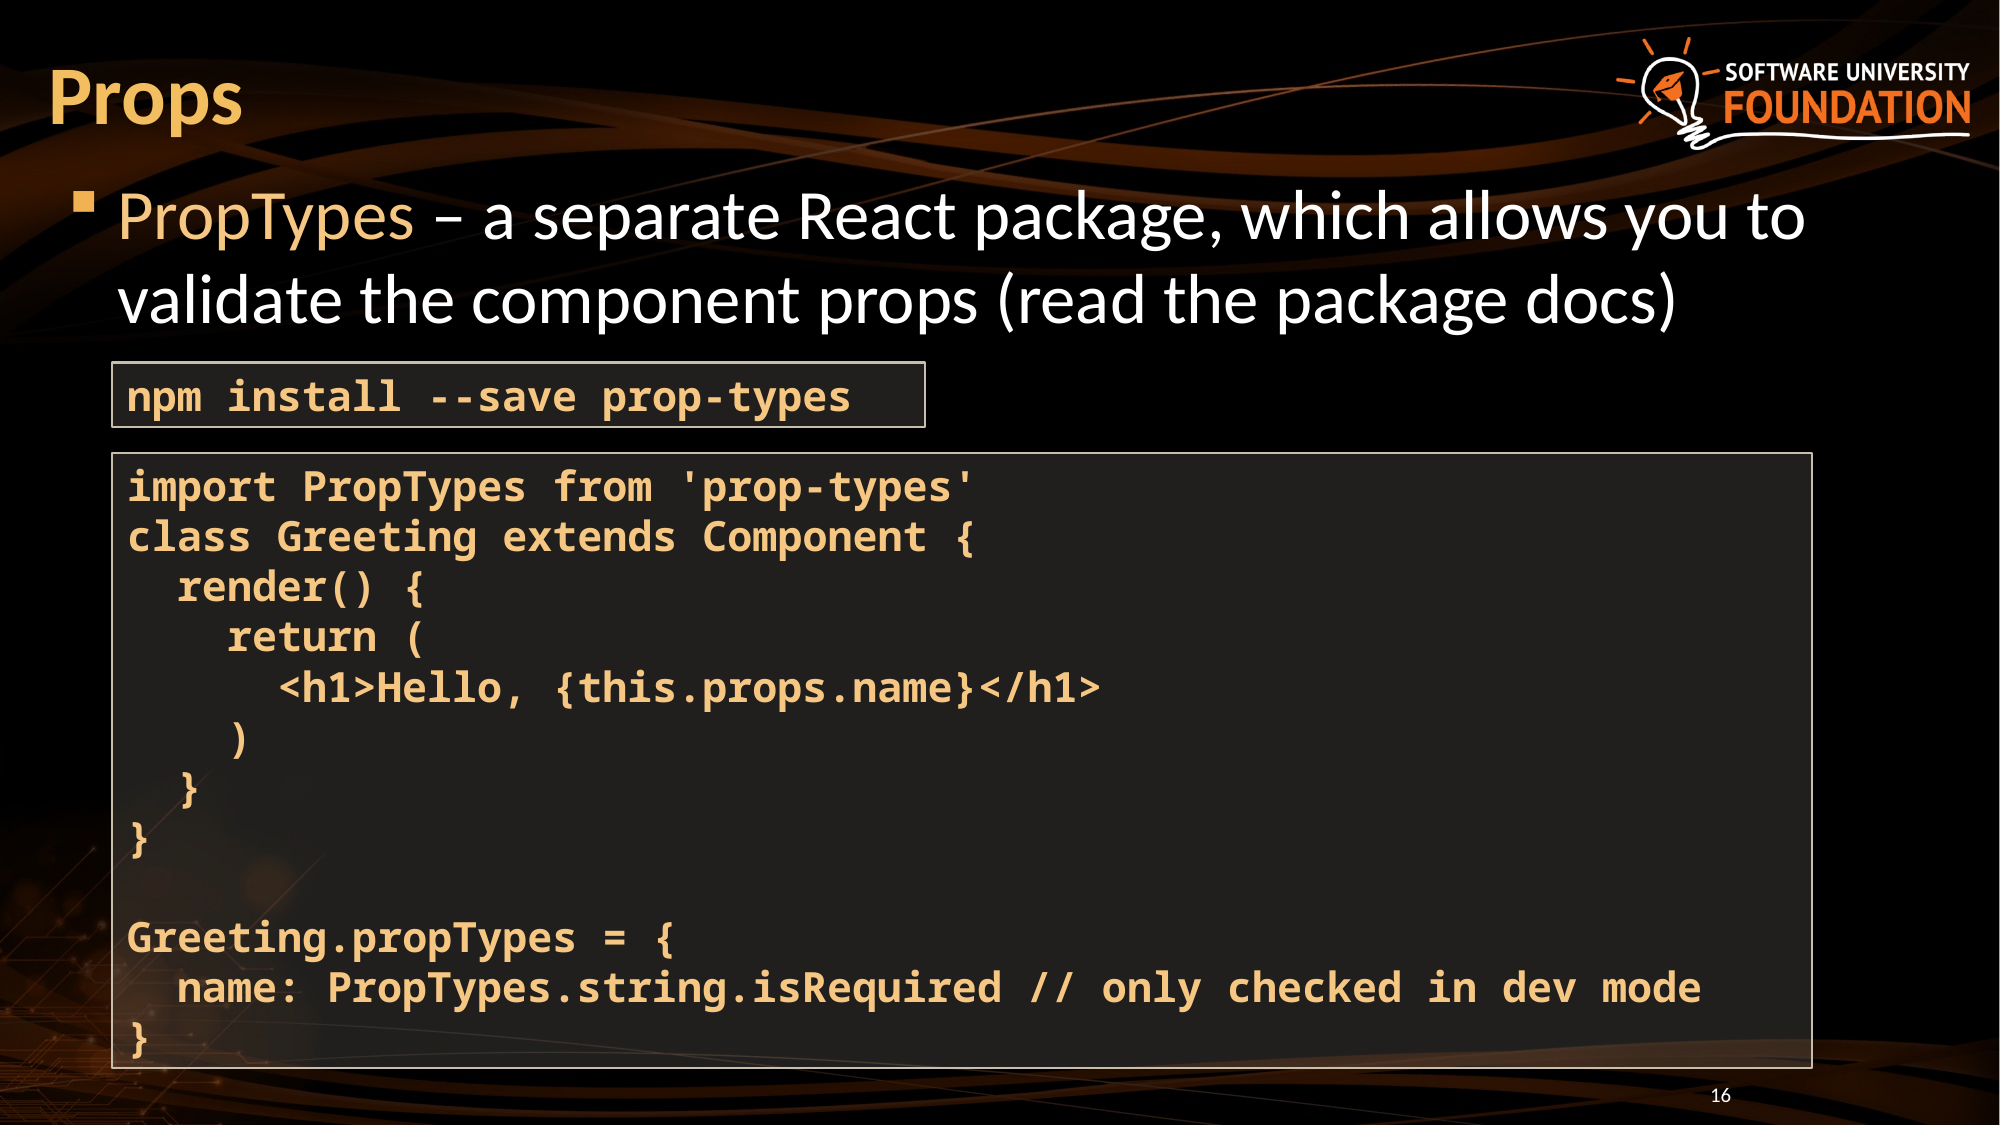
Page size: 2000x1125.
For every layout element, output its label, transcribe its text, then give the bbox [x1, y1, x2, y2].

list PropTypes – a separate React package, which allows you to validate the component props (read the package docs) [49, 162, 2000, 1088]
slide_number 16 [1662, 1074, 1738, 1113]
text_box npm install --save prop-types [112, 362, 925, 428]
picture [0, 0, 2000, 1125]
title Props [30, 6, 1602, 189]
text_box import PropTypes from 'prop-types' class Greeting extends Component { render() { return ( <h1>Hello, {this.props.name}</h1> ) } } Greeting.propTypes = { name: PropTypes.string.isRequired // only checked in dev mode } [112, 452, 1813, 1068]
